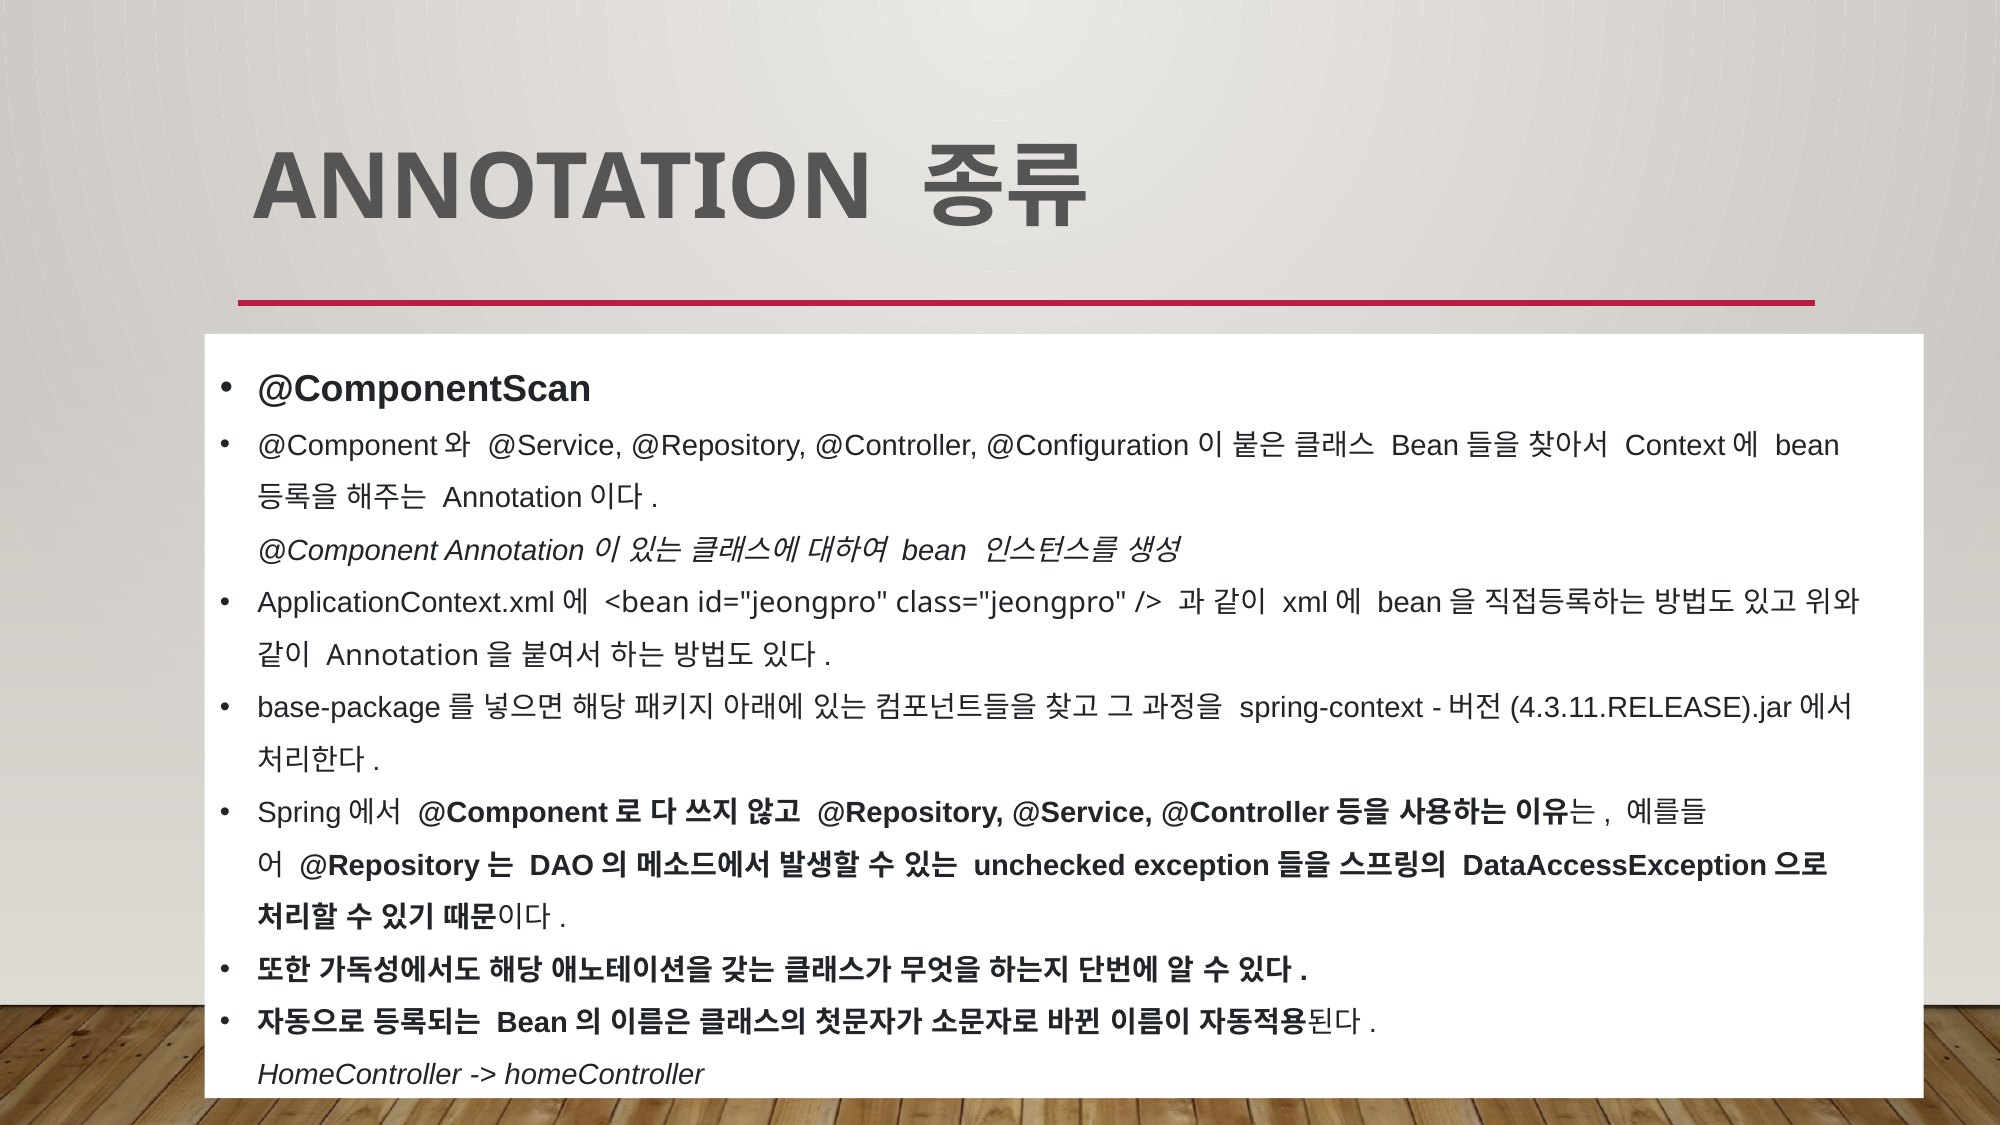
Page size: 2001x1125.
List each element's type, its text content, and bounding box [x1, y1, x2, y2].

list @ComponentScan @Component와 @Service, @Repository, @Controller, @Configuration이 붙은 클래스 Bean들을 찾아서 Context에 bean등록을 해주는 Annotation이다. @Component Annotation이 있는 클래스에 대하여 bean 인스턴스를 생성 ApplicationContext.xml에 <bean id="jeongpro" class="jeongpro" /> 과 같이 xml에 bean을 직접등록하는 방법도 있고 위와 같이 Annotation을 붙여서 하는 방법도 있다. base-package를 넣으면 해당 패키지 아래에 있는 컴포넌트들을 찾고 그 과정을 spring-context -버전(4.3.11.RELEASE).jar에서 처리한다. Spring에서 @Component로 다 쓰지 않고 @Repository, @Service, @Controller등을 사용하는 이유는, 예를들어 @Repository는 DAO의 메소드에서 발생할 수 있는 unchecked exception들을 스프링의 DataAccessException으로 처리할 수 있기 때문이다. 또한 가독성에서도 해당 애노테이션을 갖는 클래스가 무엇을 하는지 단번에 알 수 있다. 자동으로 등록되는 Bean의 이름은 클래스의 첫문자가 소문자로 바뀐 이름이 자동적용된다. HomeController -> homeController [204, 333, 1924, 1099]
title Annotation 종류 [238, 131, 1814, 305]
picture [0, 1005, 2000, 1125]
